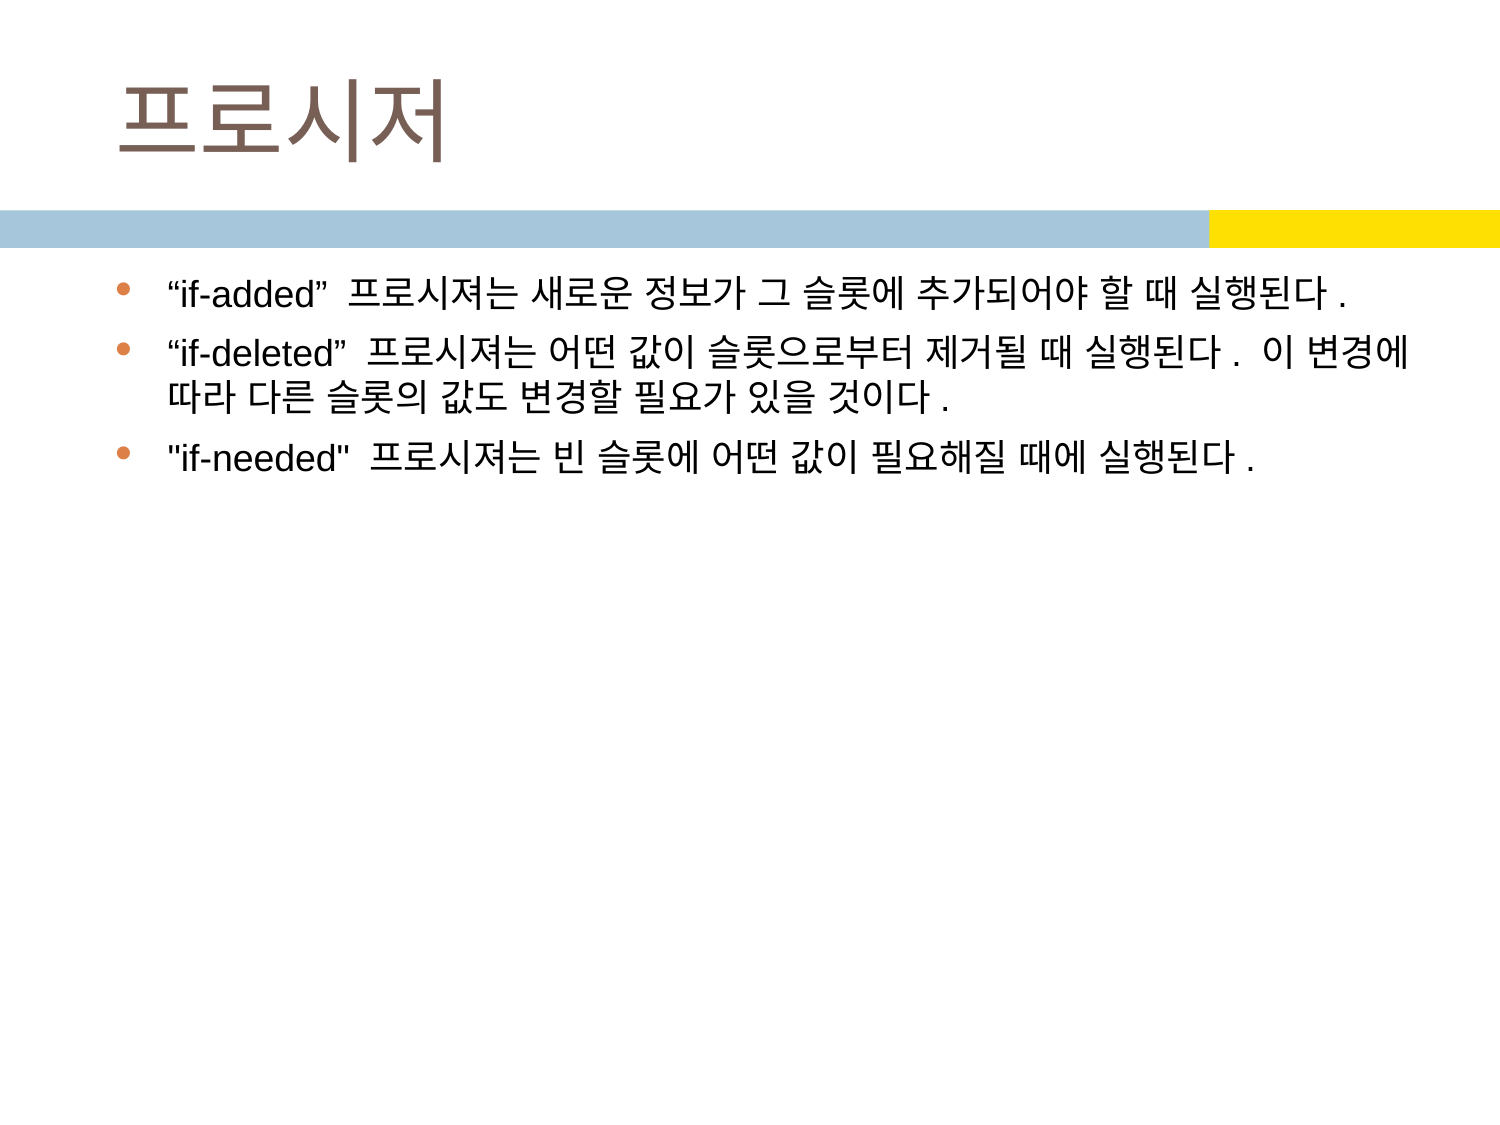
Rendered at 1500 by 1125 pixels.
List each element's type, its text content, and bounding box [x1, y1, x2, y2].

list “if-added” 프로시져는 새로운 정보가 그 슬롯에 추가되어야 할 때 실행된다. “if-deleted” 프로시져는 어떤 값이 슬롯으로부터 제거될 때 실행된다. 이 변경에 따라 다른 슬롯의 값도 변경할 필요가 있을 것이다. "if-needed" 프로시져는 빈 슬롯에 어떤 값이 필요해질 때에 실행된다. [100, 262, 1438, 1000]
title 프로시저 [100, 37, 1438, 200]
